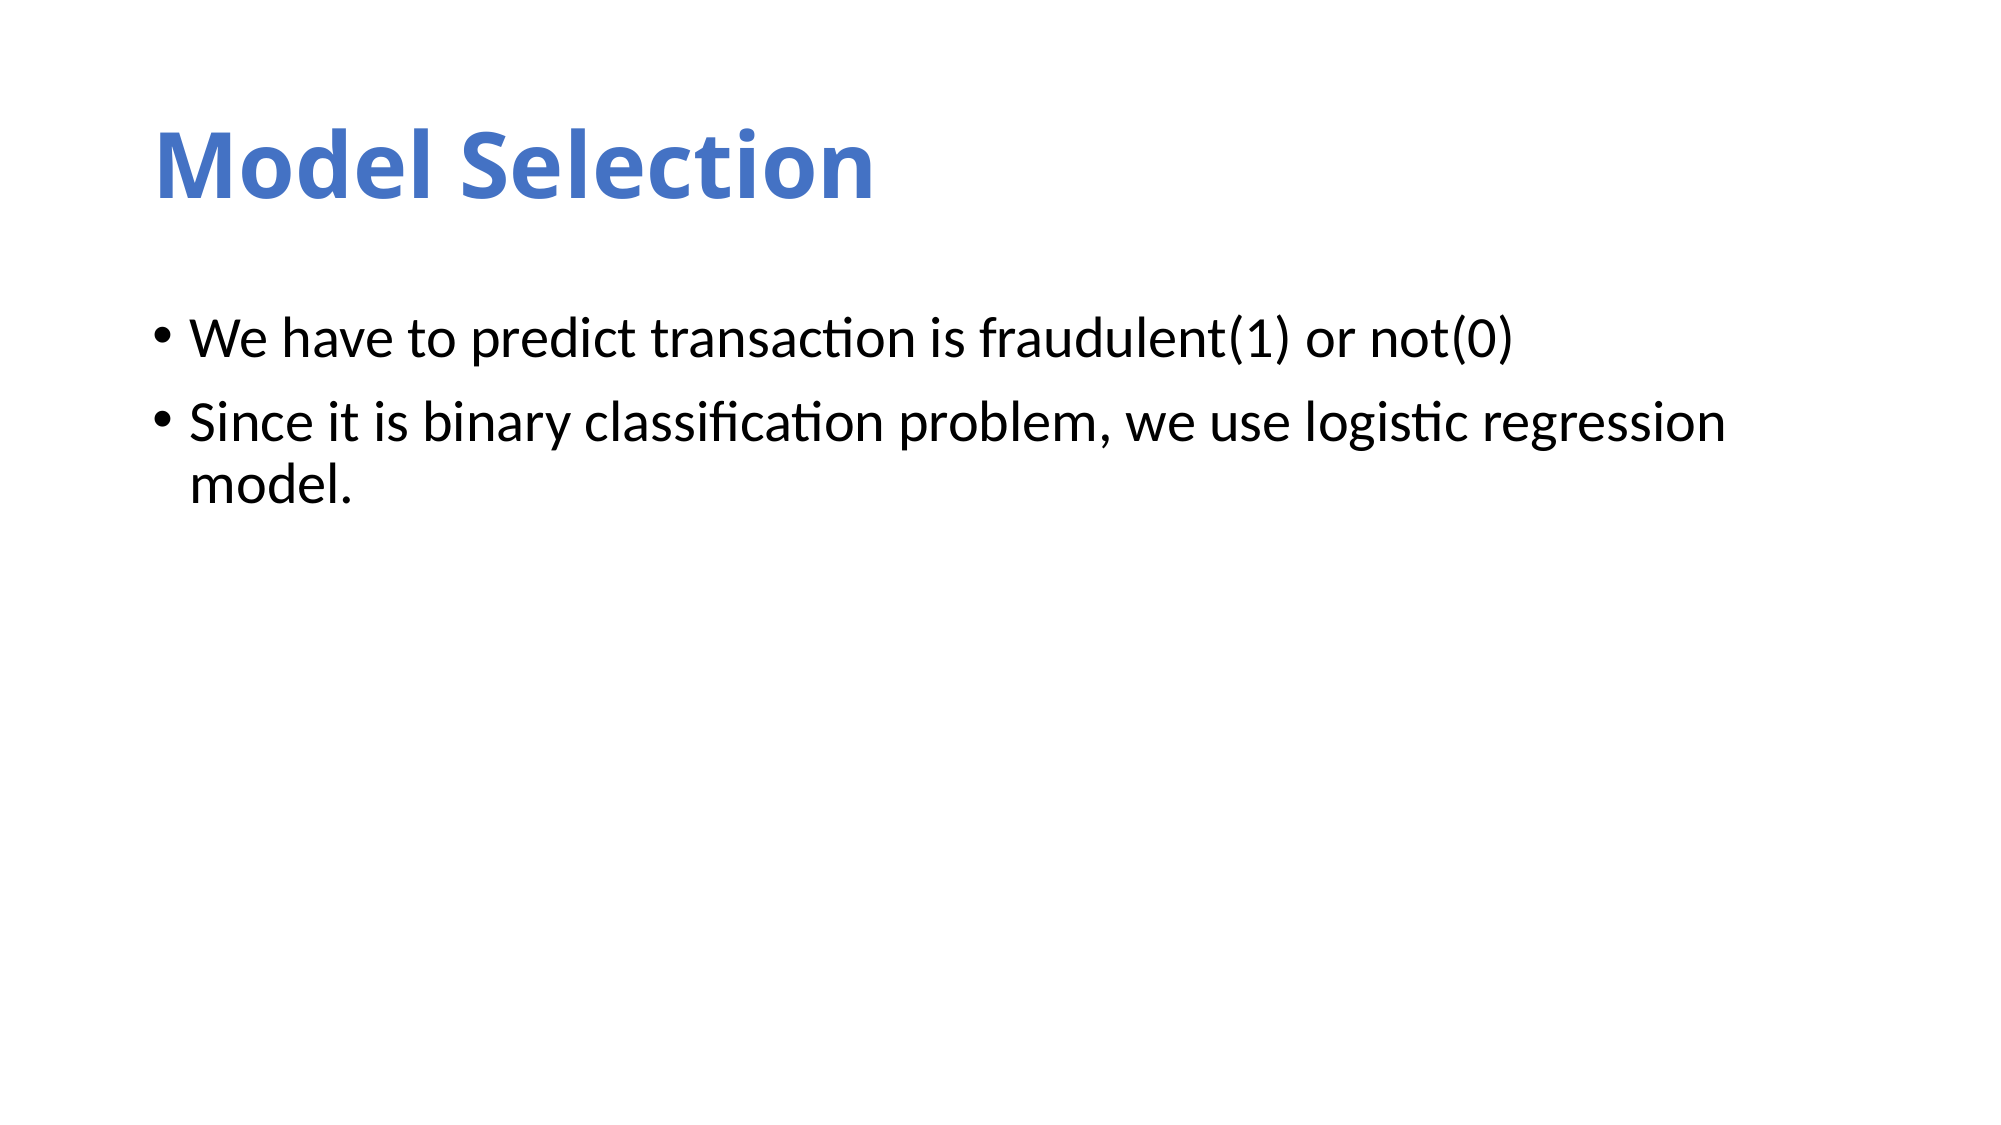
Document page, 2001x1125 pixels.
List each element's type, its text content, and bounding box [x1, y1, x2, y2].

list We have to predict transaction is fraudulent(1) or not(0) Since it is binary classification problem, we use logistic regression model. [137, 299, 1863, 1014]
title Model Selection [137, 59, 1863, 278]
